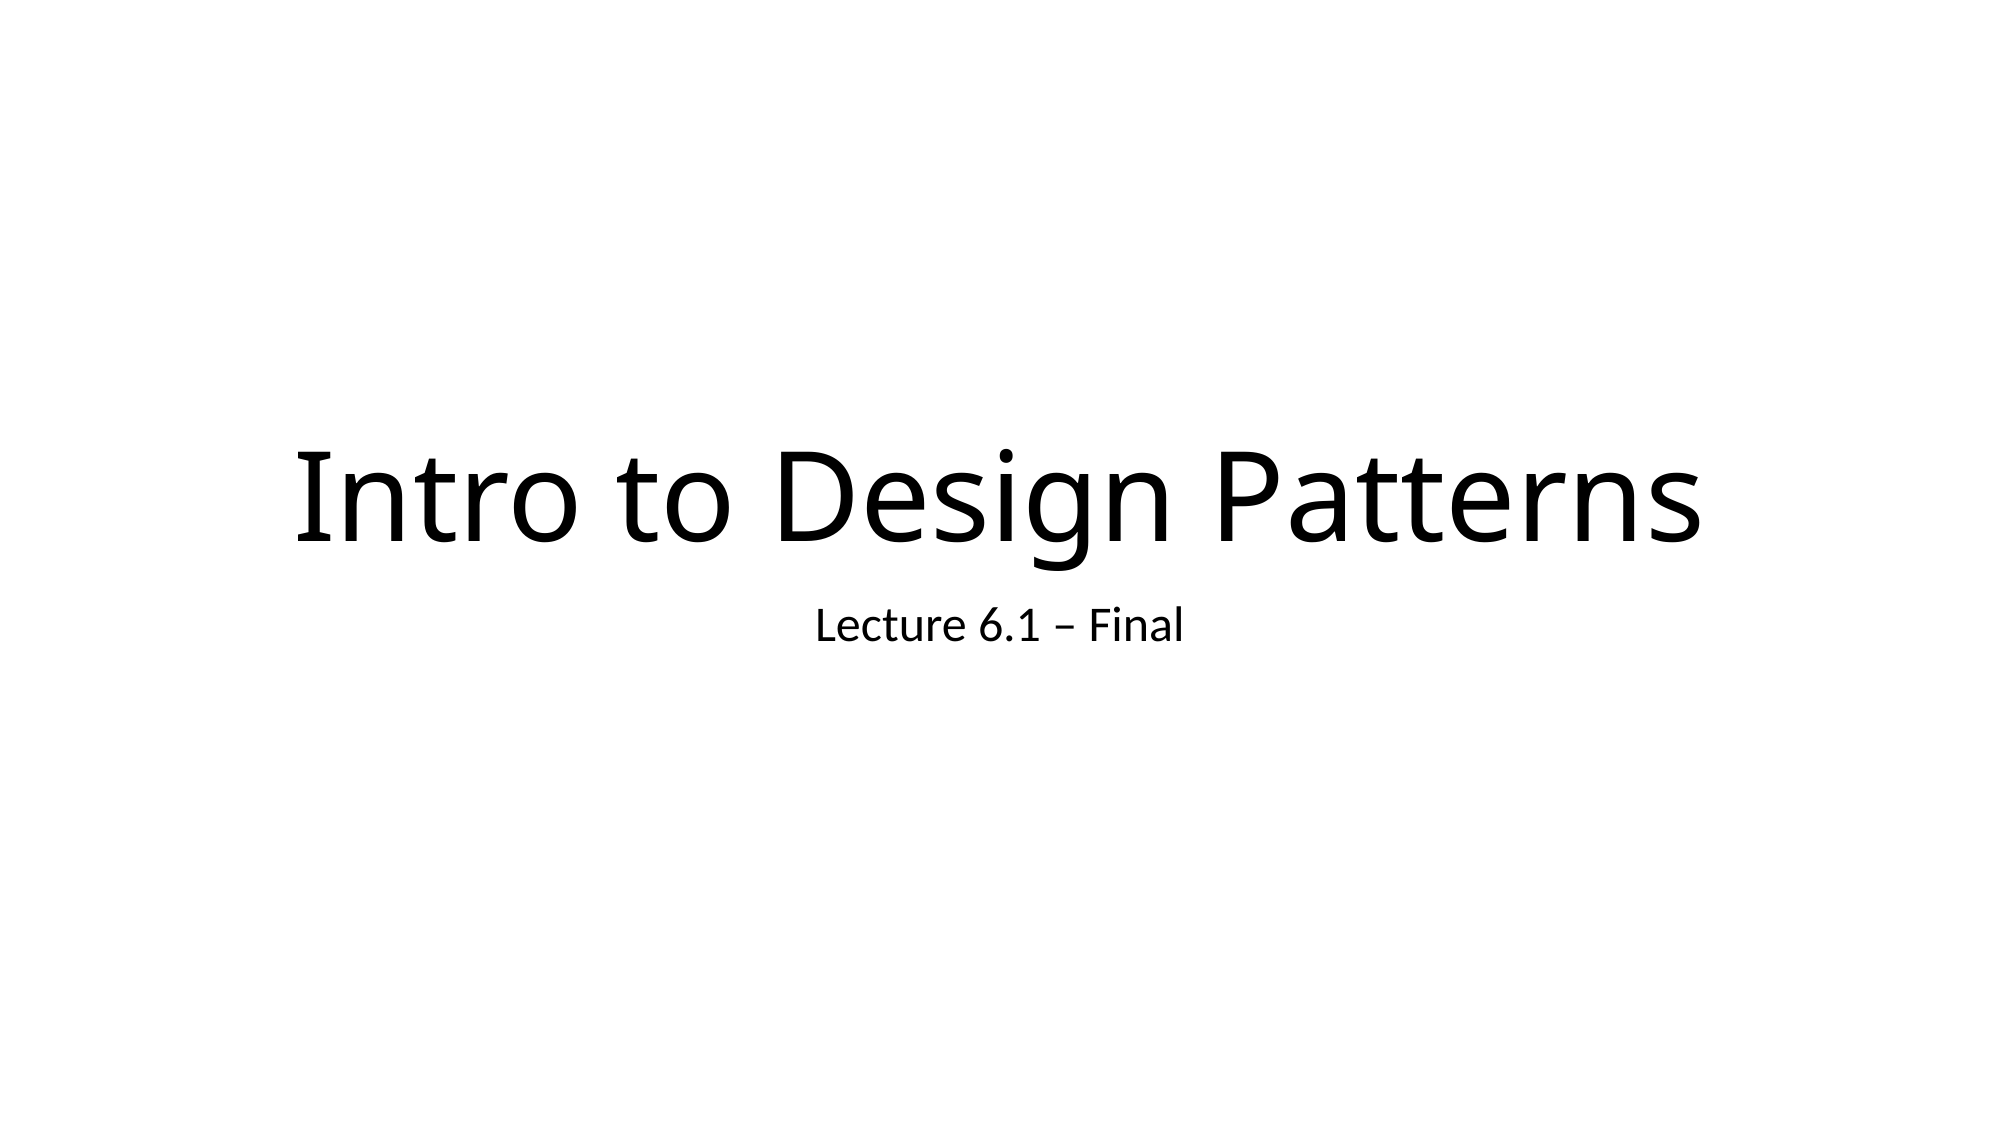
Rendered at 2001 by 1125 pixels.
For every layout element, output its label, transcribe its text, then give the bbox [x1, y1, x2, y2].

subtitle Lecture 6.1 – Final [249, 590, 1750, 863]
title Intro to Design Patterns [249, 184, 1750, 576]
